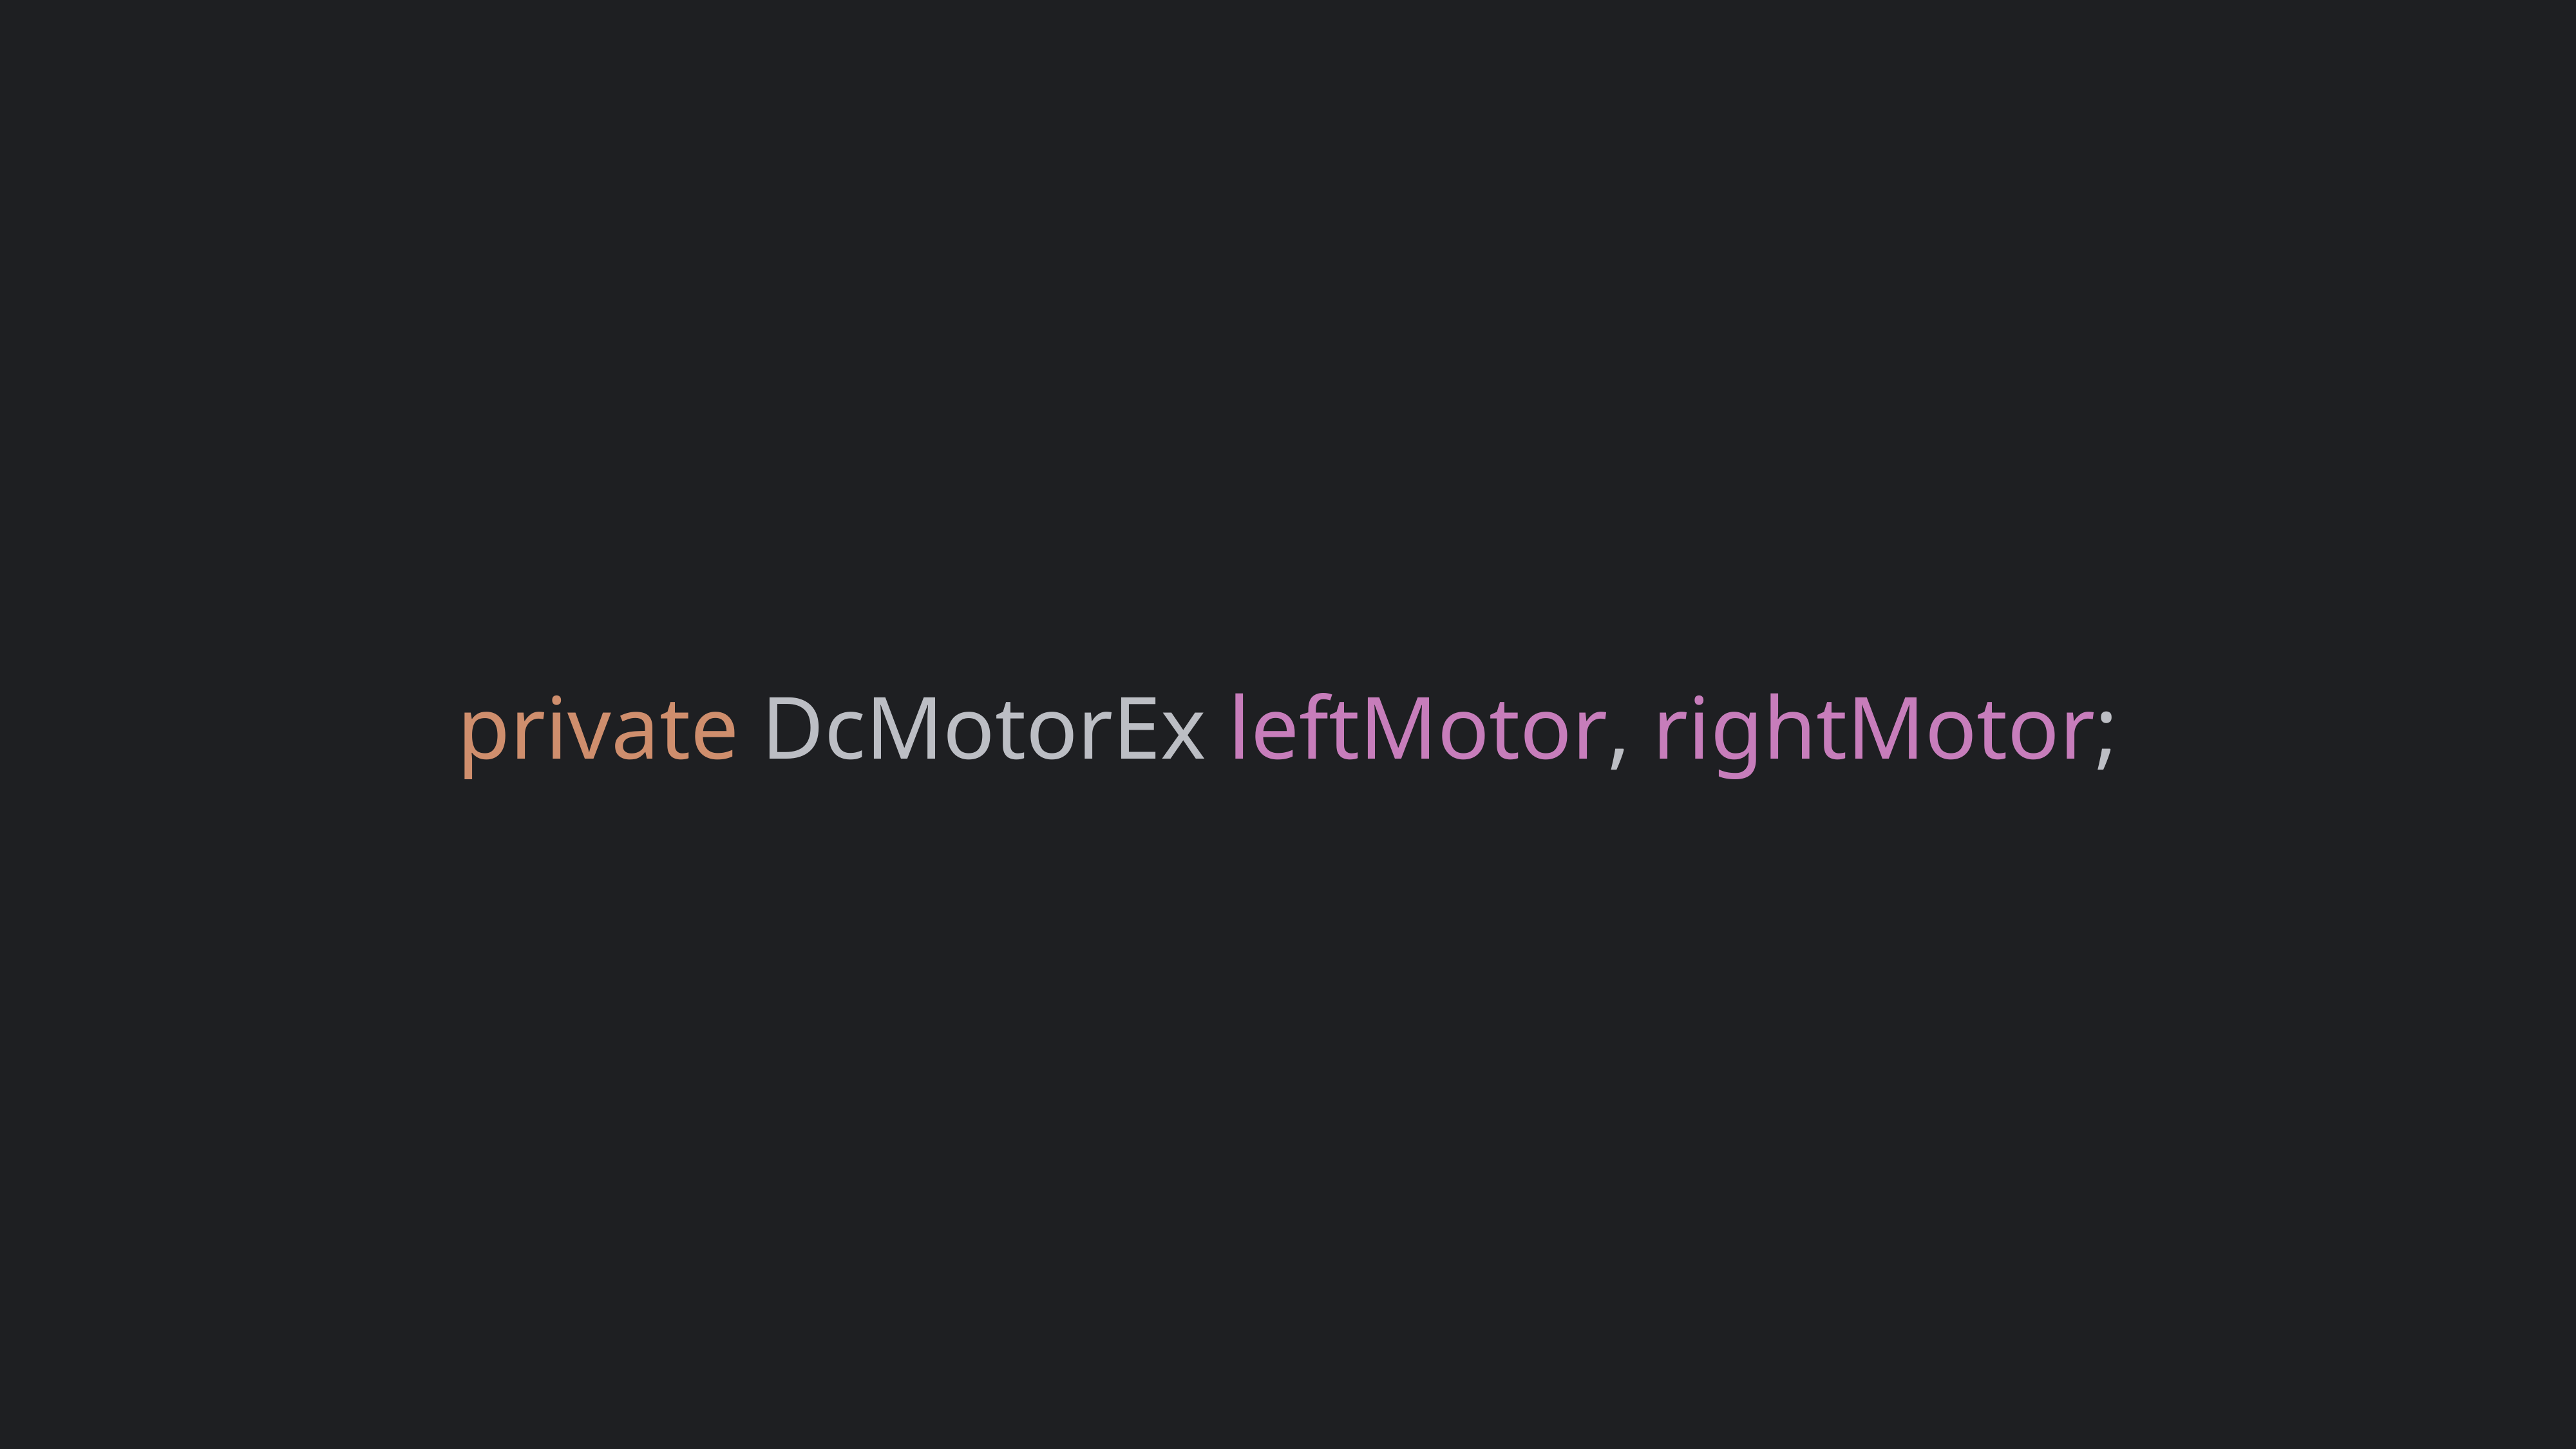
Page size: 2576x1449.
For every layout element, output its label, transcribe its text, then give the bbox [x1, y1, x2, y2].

text_box private DcMotorEx leftMotor, rightMotor; [459, 667, 2117, 782]
